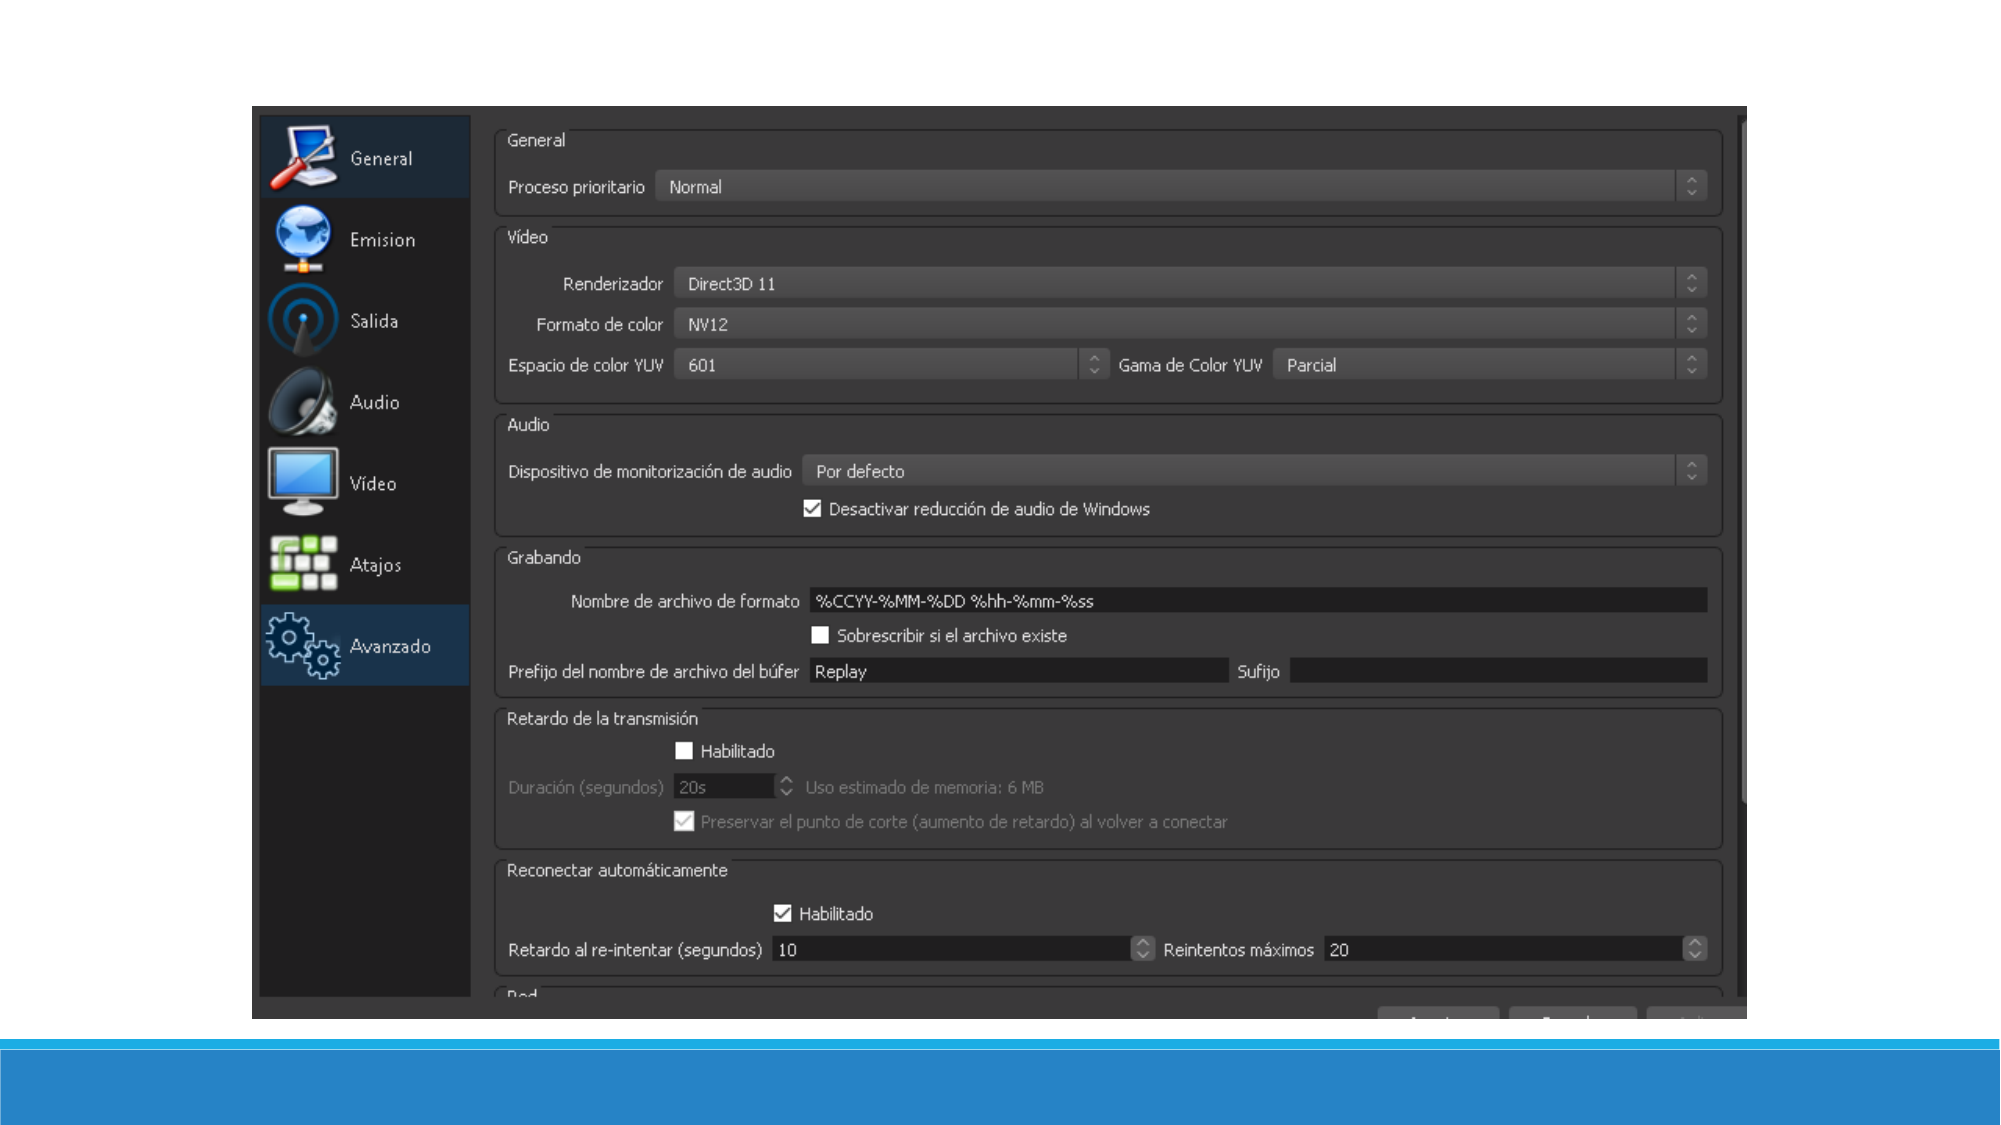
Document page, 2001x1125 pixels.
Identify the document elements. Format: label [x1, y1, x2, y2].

picture [252, 105, 1748, 1020]
